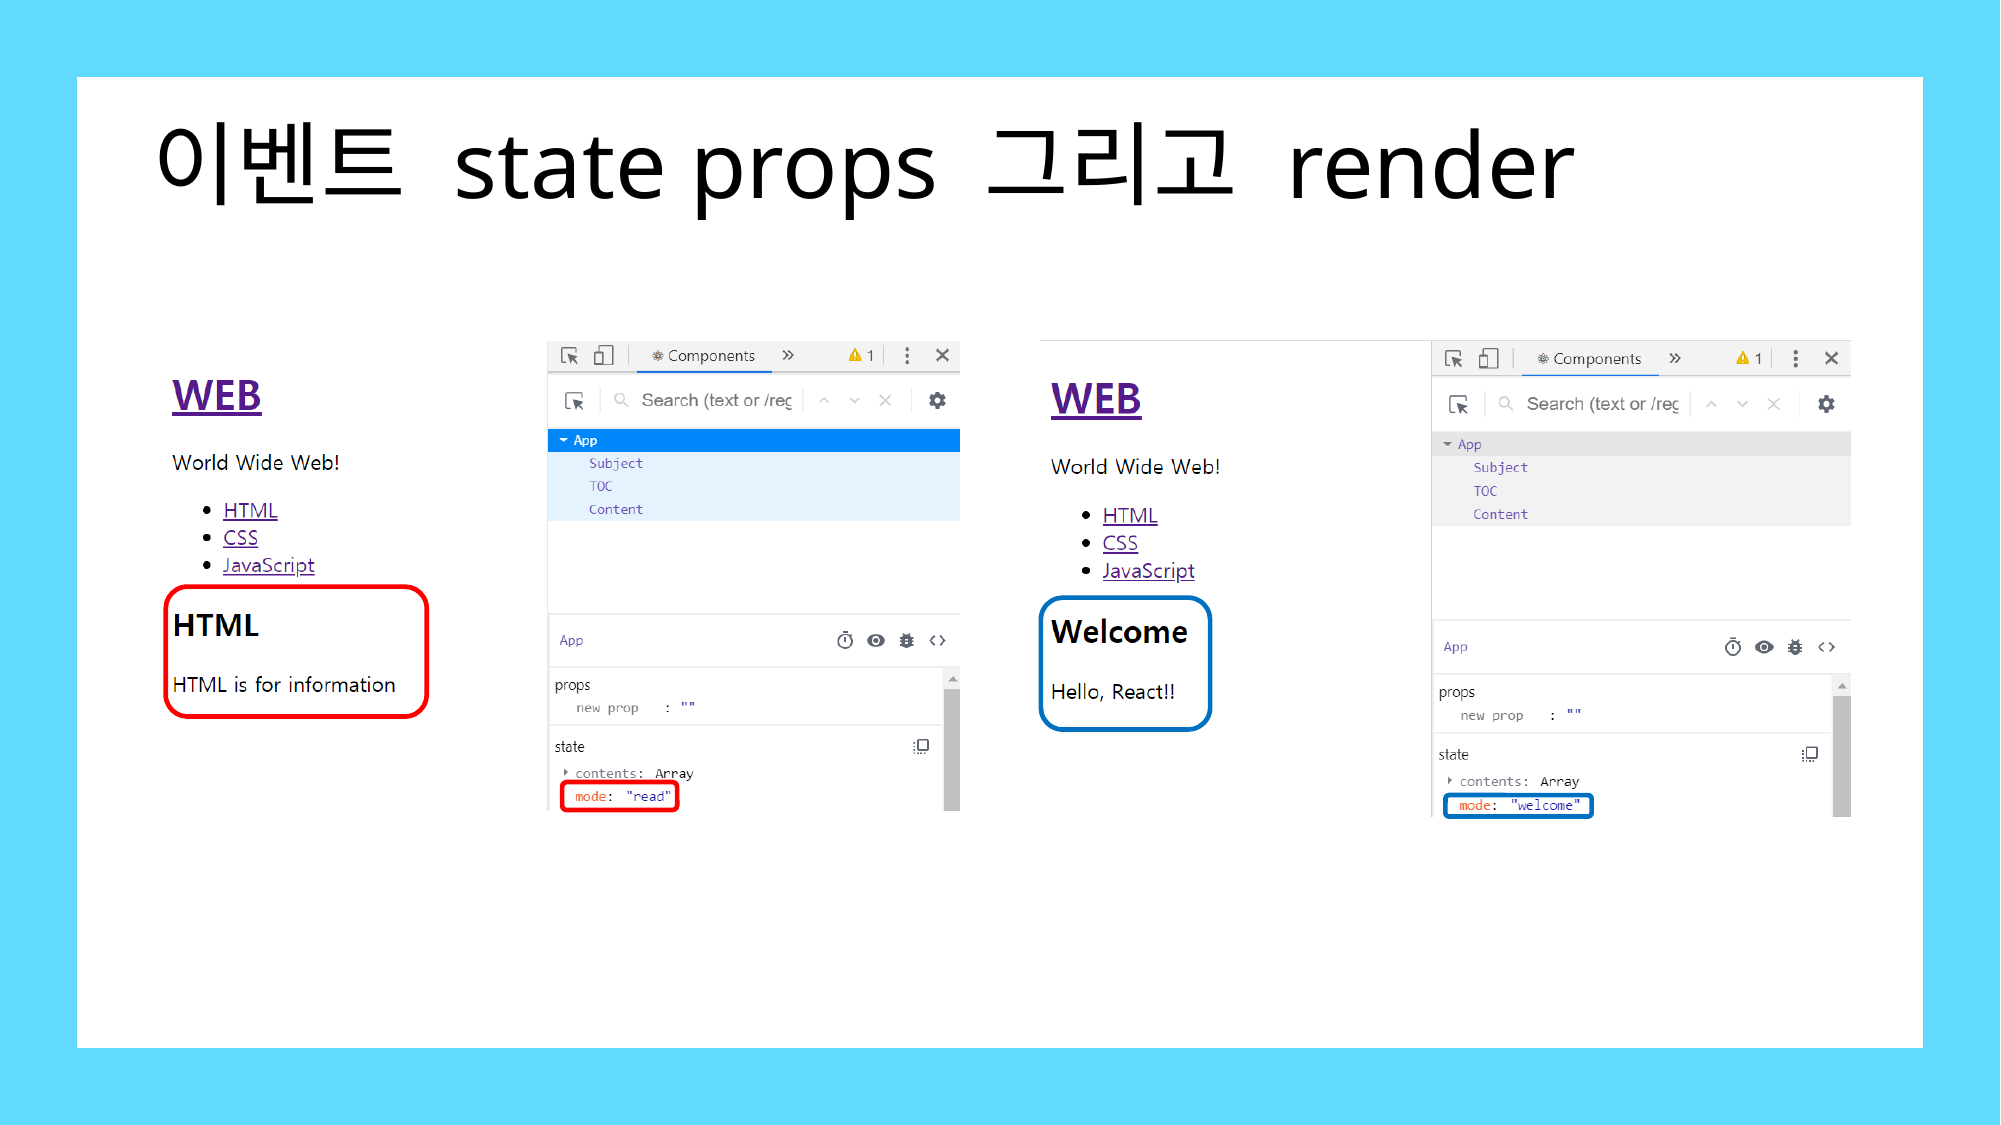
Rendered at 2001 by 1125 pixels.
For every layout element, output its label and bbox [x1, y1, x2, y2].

text_box [0, 0, 2000, 1125]
